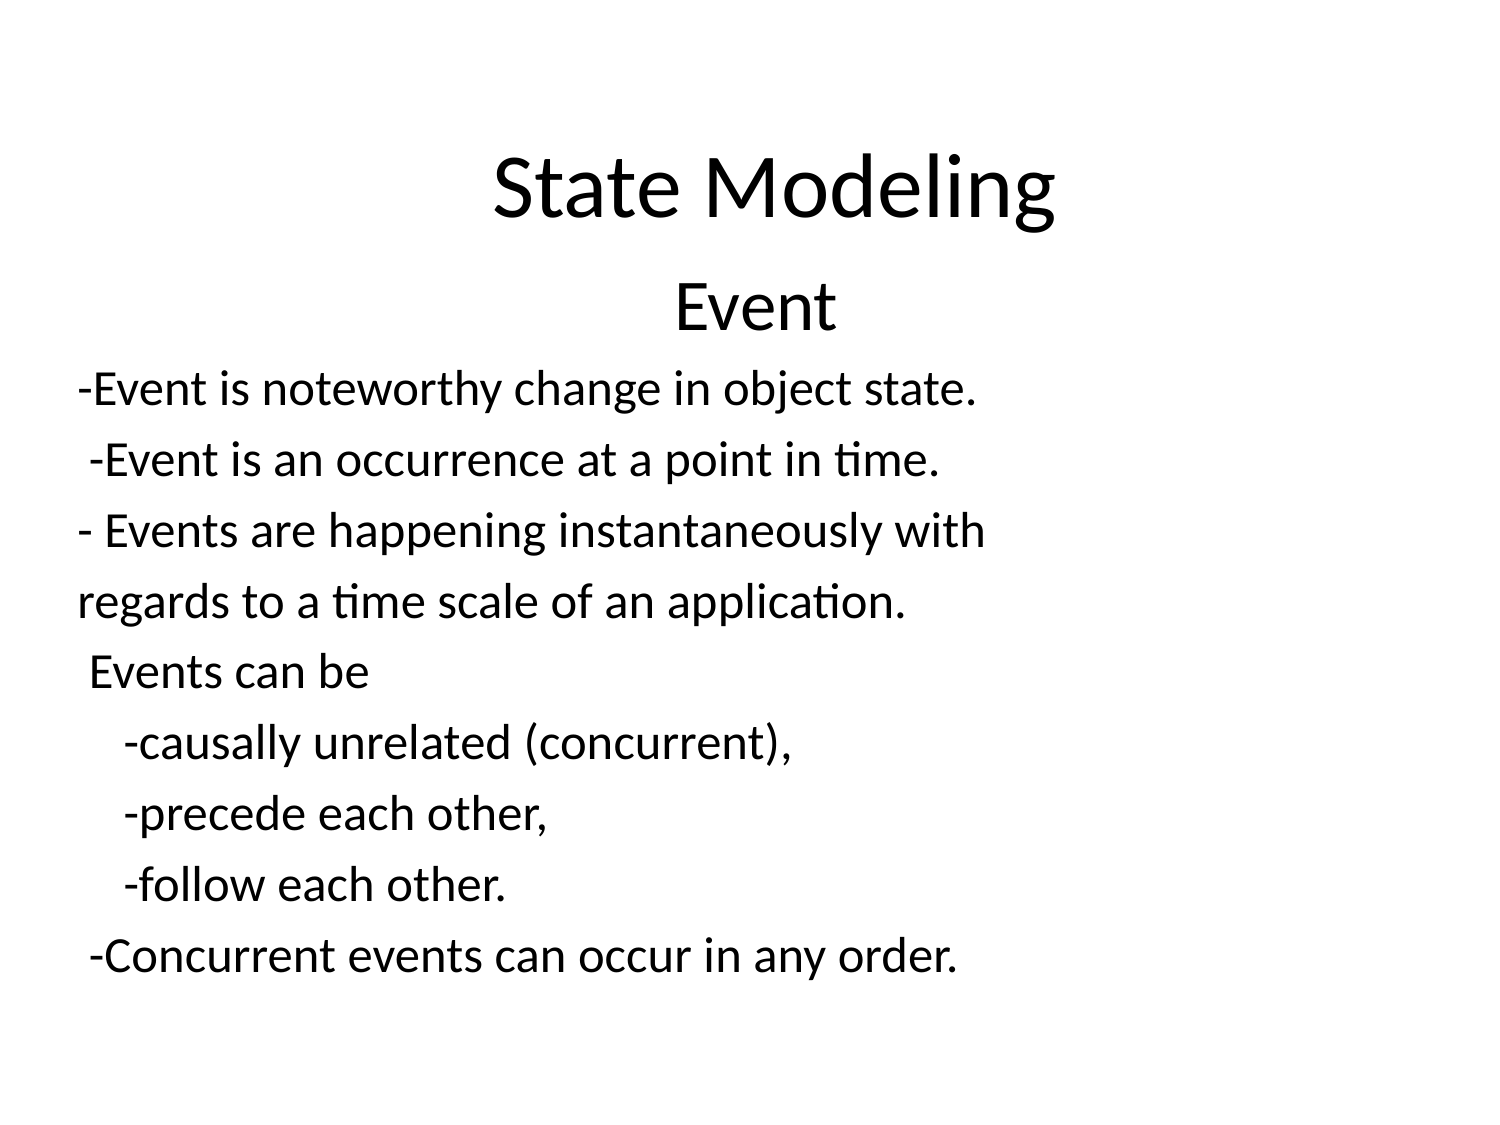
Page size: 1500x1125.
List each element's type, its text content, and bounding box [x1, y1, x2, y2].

title State Modeling [137, 87, 1413, 249]
subtitle Event -Event is noteworthy change in object state. -Event is an occurrence at a point in time. - Events are happening instantaneously with regards to a time scale of an application. Events can be -causally unrelated (concurrent), -precede each other, -follow each other. -Concurrent events can occur in any order. [62, 249, 1451, 1001]
